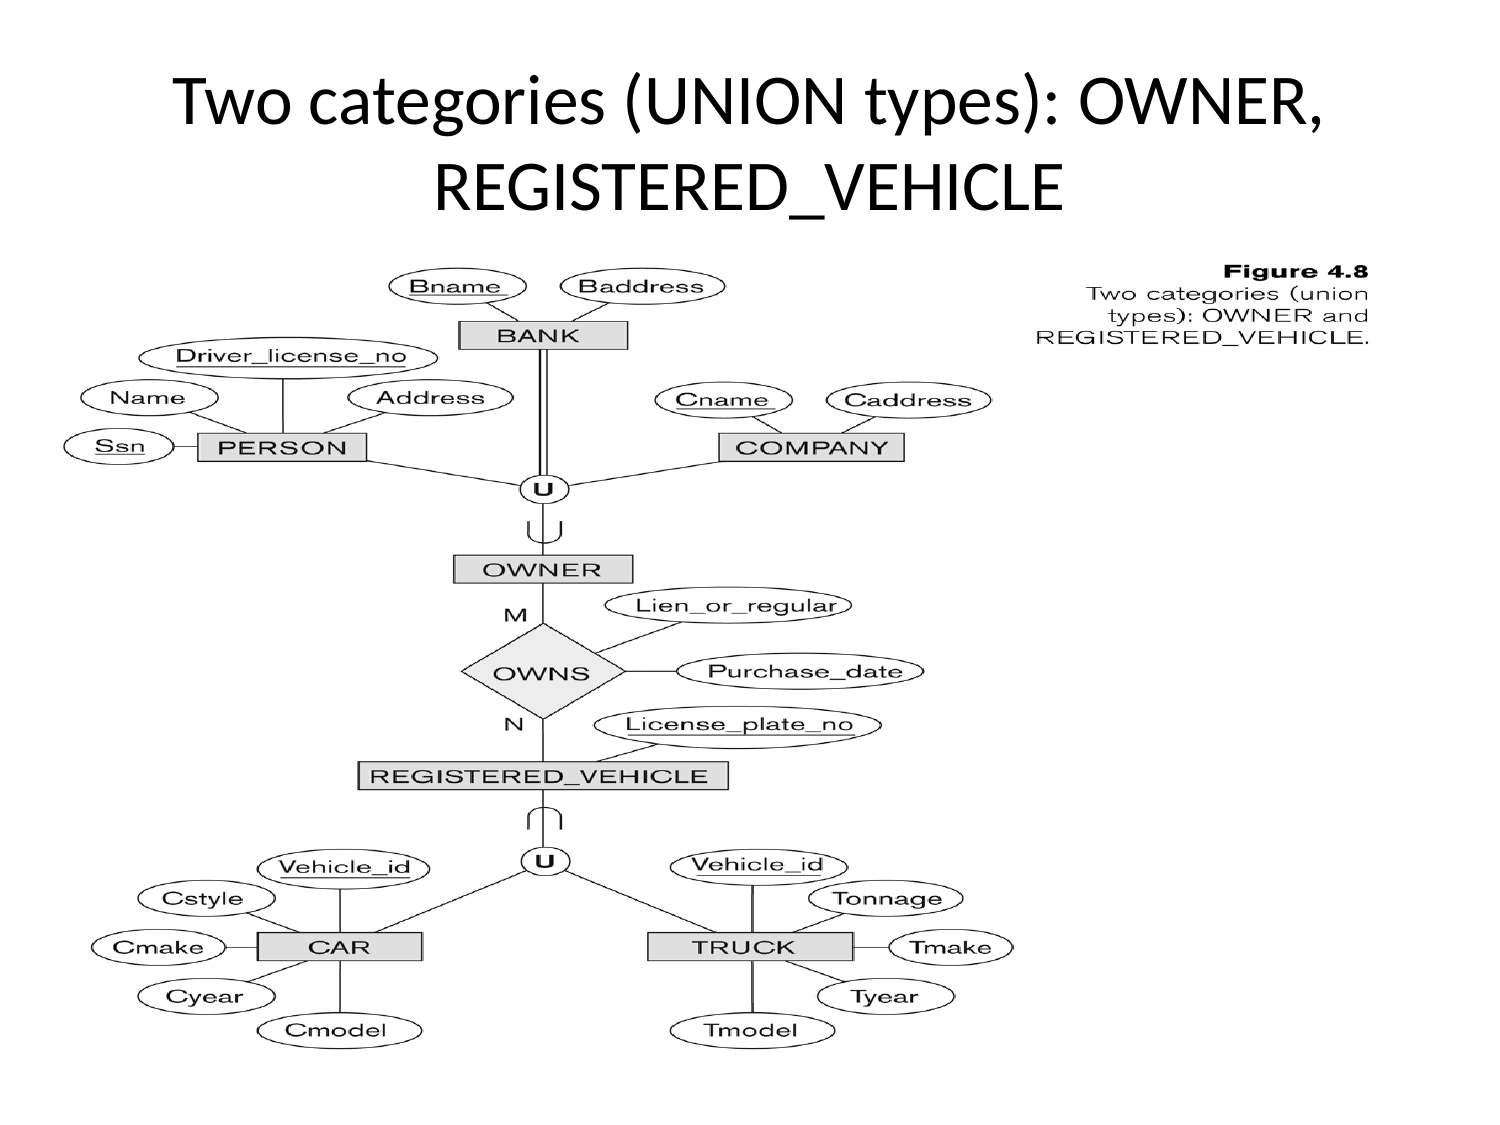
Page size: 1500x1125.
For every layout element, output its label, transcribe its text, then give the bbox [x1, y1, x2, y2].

title Two categories (UNION types): OWNER, REGISTERED_VEHICLE [75, 45, 1425, 233]
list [62, 262, 1376, 1051]
